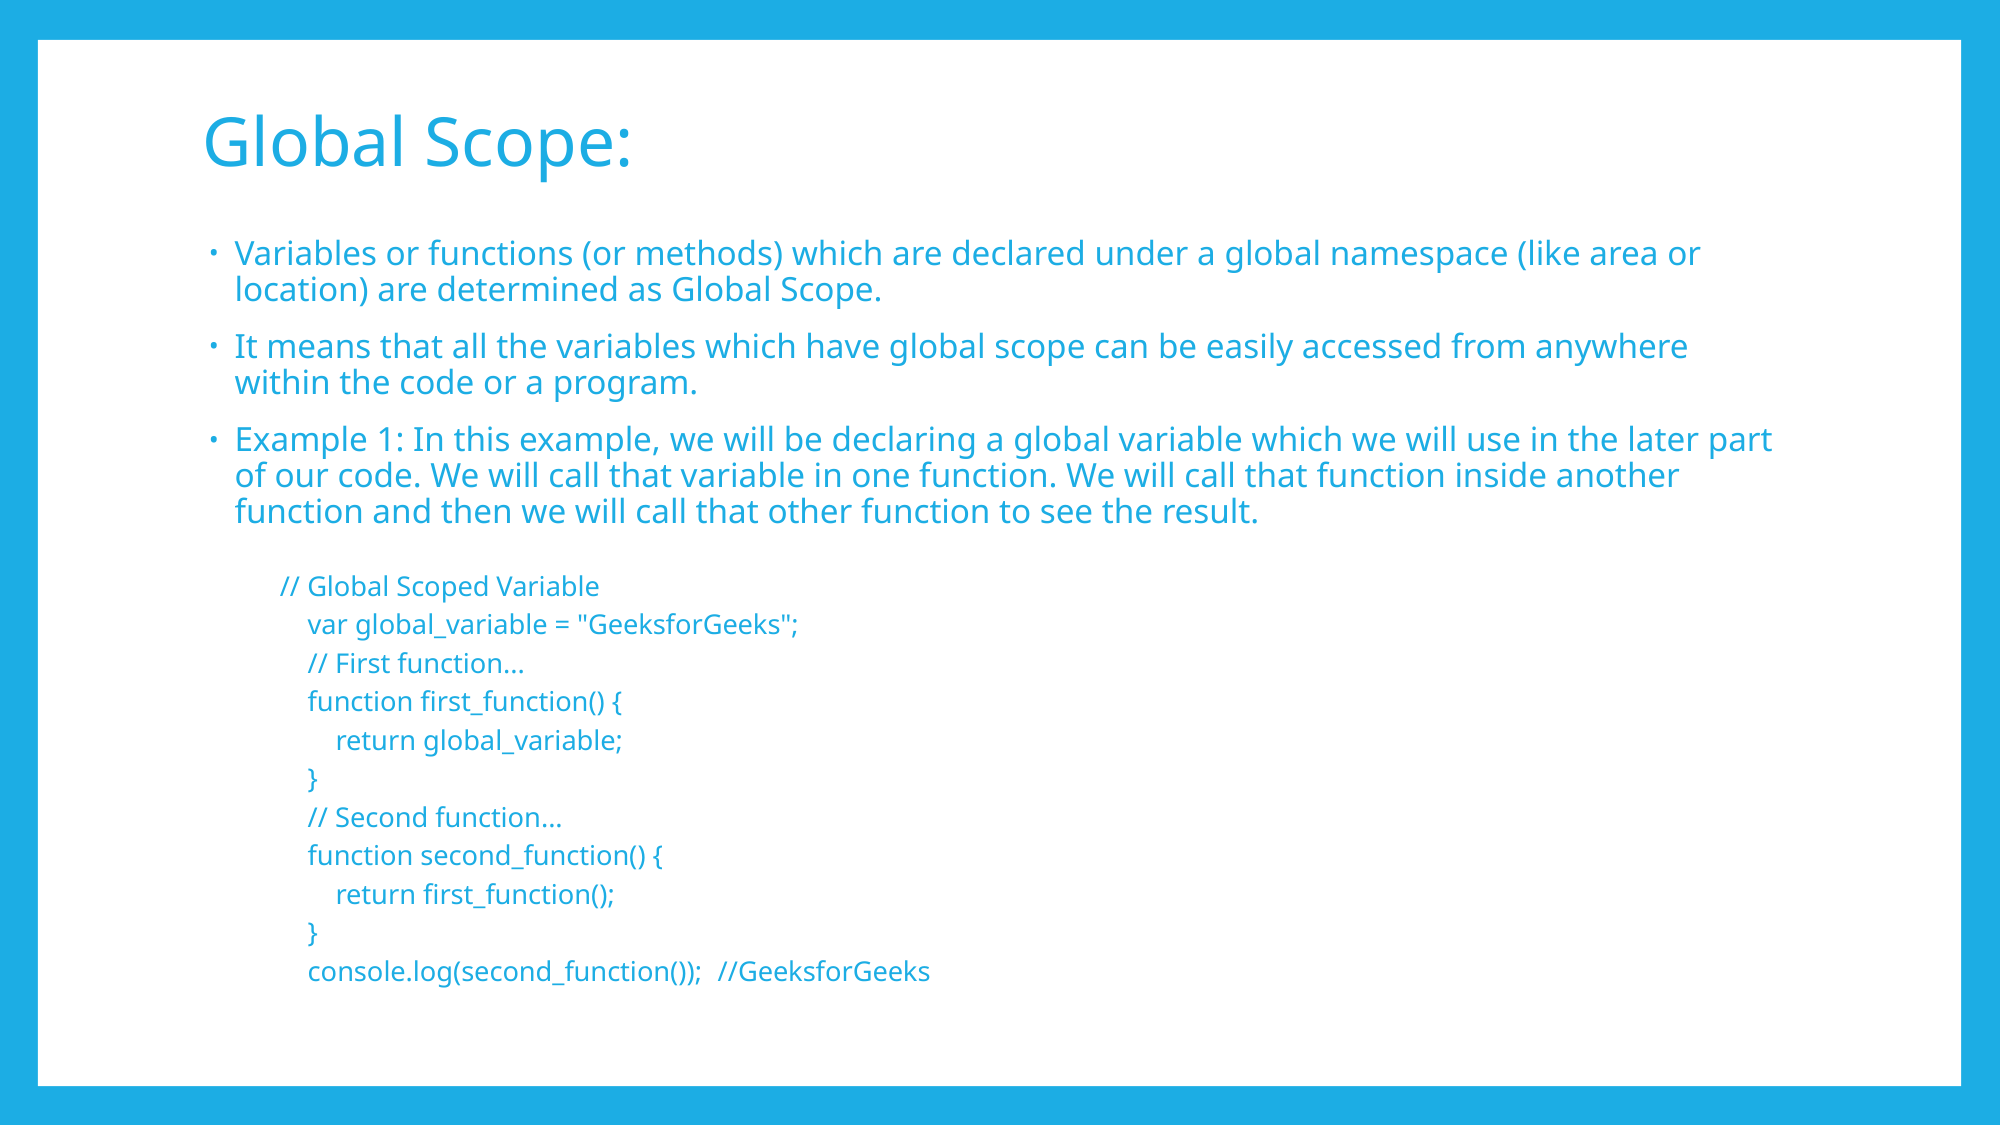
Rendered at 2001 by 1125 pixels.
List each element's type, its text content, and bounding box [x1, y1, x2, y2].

title Global Scope: [187, 99, 1808, 189]
list Variables or functions (or methods) which are declared under a global namespace (like area or location) are determined as Global Scope. It means that all the variables which have global scope can be easily accessed from anywhere within the code or a program. Example 1: In this example, we will be declaring a global variable which we will use in the later part of our code. We will call that variable in one function. We will call that function inside another function and then we will call that other function to see the result. // Global Scoped Variable var global_variable = "GeeksforGeeks"; // First function... function first_function() { return global_variable; } // Second function... function second_function() { return first_function(); } console.log(second_function()); //GeeksforGeeks [187, 228, 1808, 1000]
